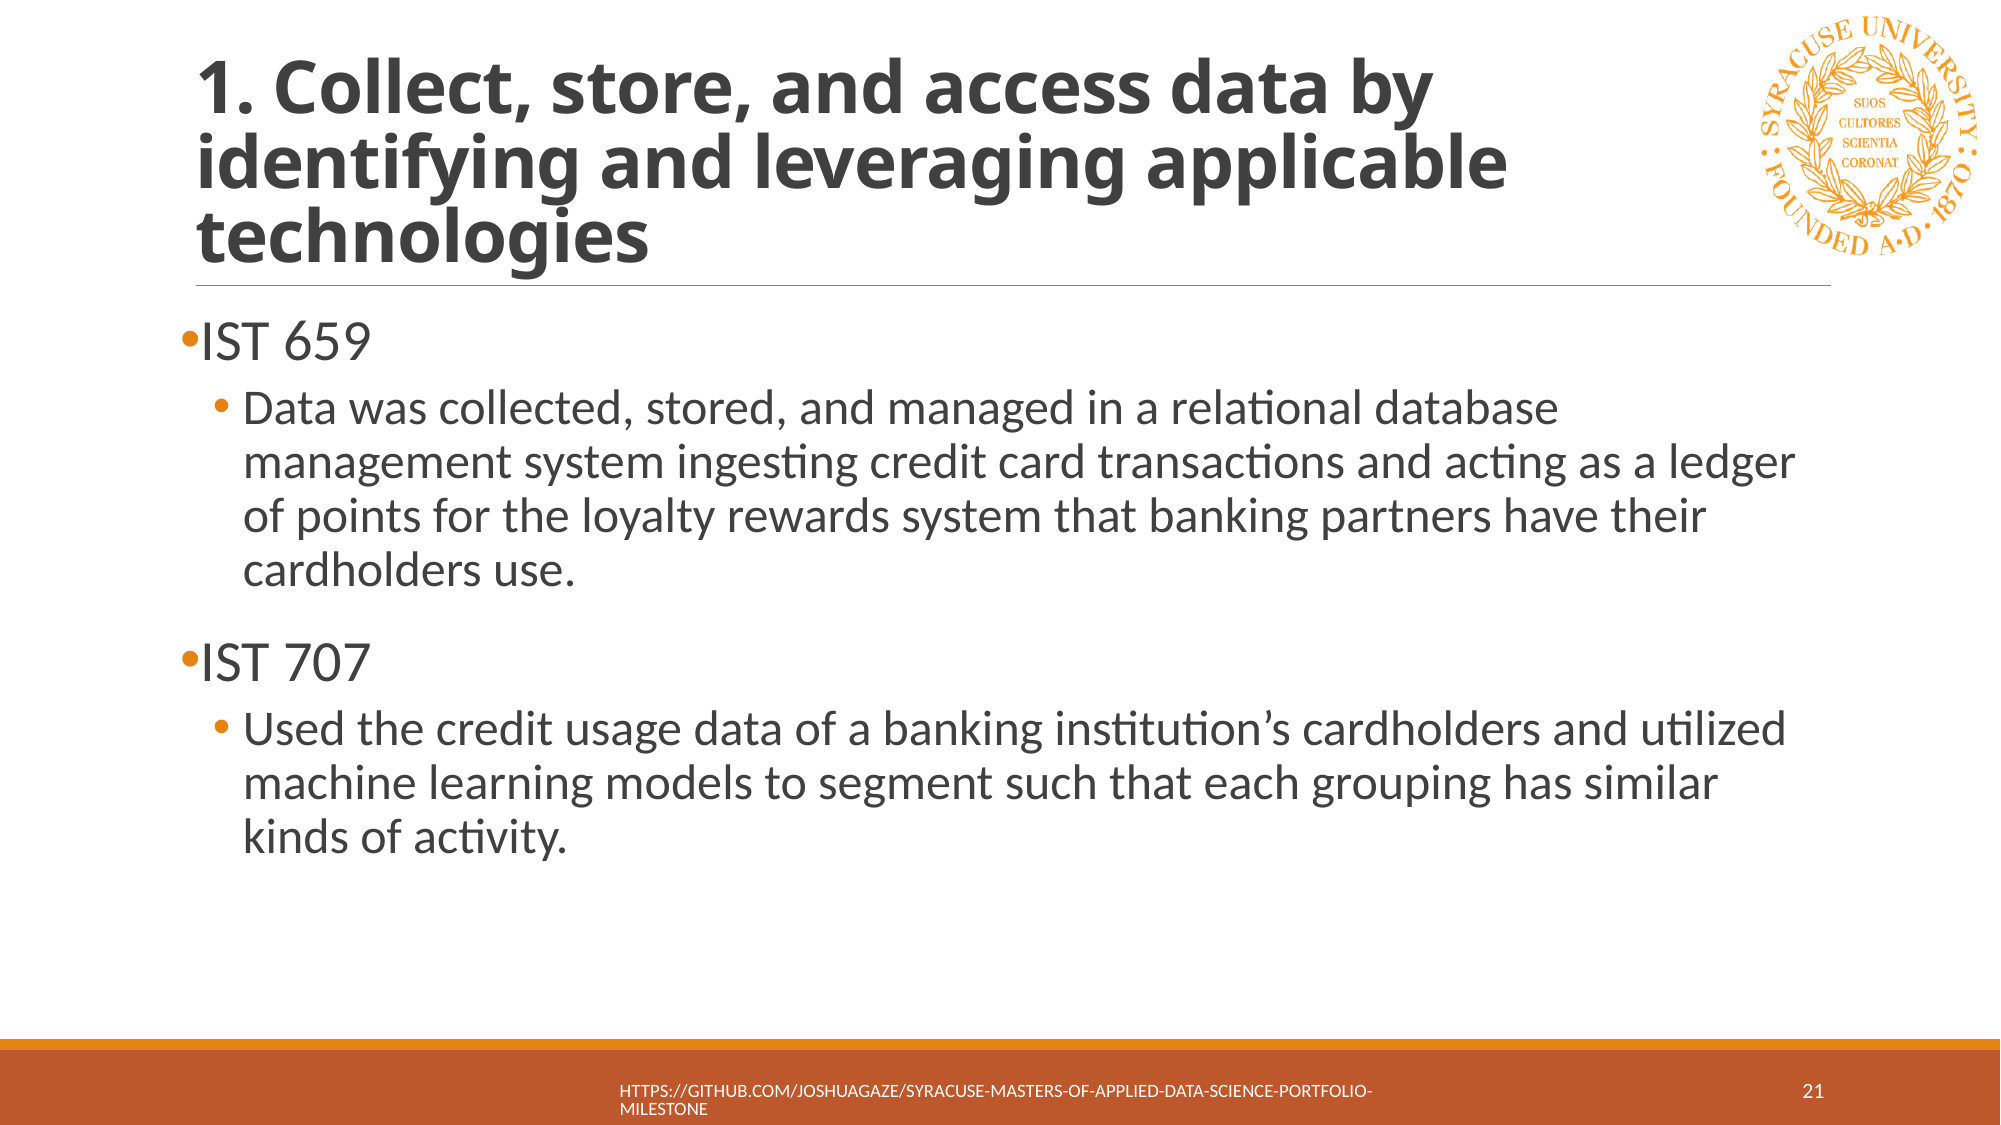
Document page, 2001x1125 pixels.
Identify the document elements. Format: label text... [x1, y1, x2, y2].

slide_number 21 [1624, 1059, 1840, 1120]
list IST 659 Data was collected, stored, and managed in a relational database management system ingesting credit card transactions and acting as a ledger of points for the loyalty rewards system that banking partners have their cardholders use. IST 707 Used the credit usage data of a banking institution’s cardholders and utilized machine learning models to segment such that each grouping has similar kinds of activity. [180, 302, 1830, 963]
picture [1760, 15, 1977, 255]
footer https://github.com/joshuagaze/Syracuse-Masters-of-Applied-Data-Science-Portfolio-Milestone [604, 1059, 1396, 1120]
title 1. Collect, store, and access data by identifying and leveraging applicable technologies [180, 47, 1830, 285]
